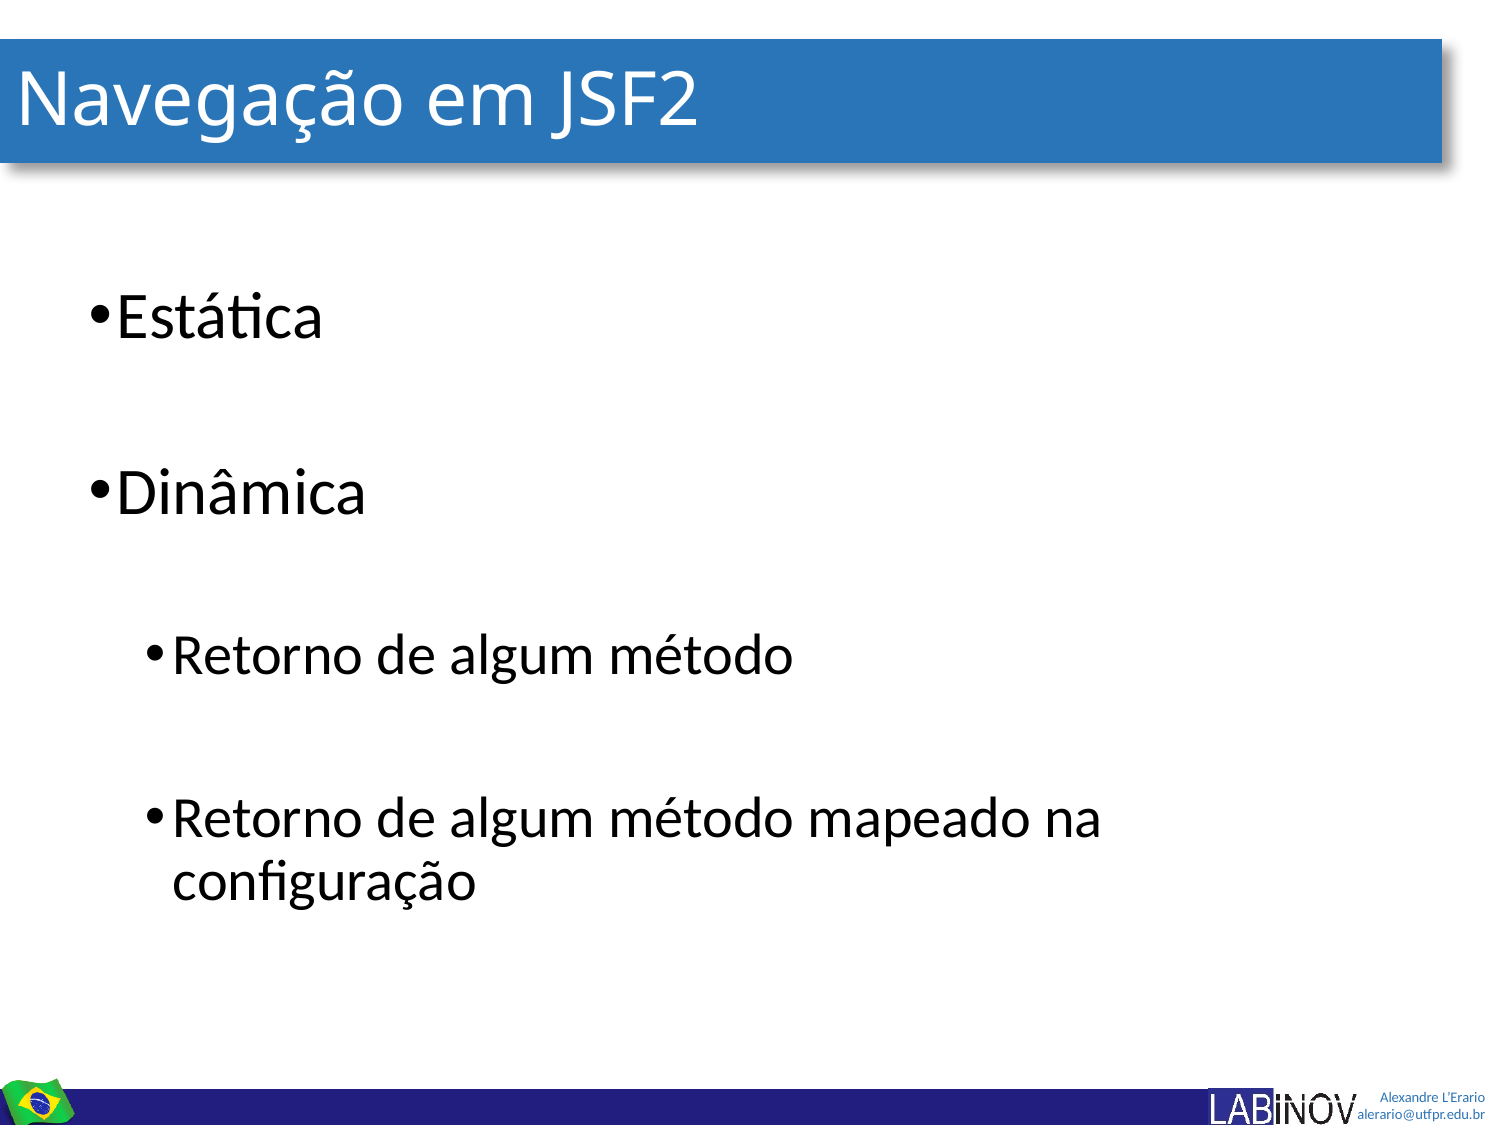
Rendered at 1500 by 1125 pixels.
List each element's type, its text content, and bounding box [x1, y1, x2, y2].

title Navegação em JSF2 [0, 39, 1442, 163]
picture [1208, 1088, 1359, 1125]
picture [0, 1056, 76, 1125]
list Estática Dinâmica Retorno de algum método Retorno de algum método mapeado na configuração [73, 273, 1376, 988]
